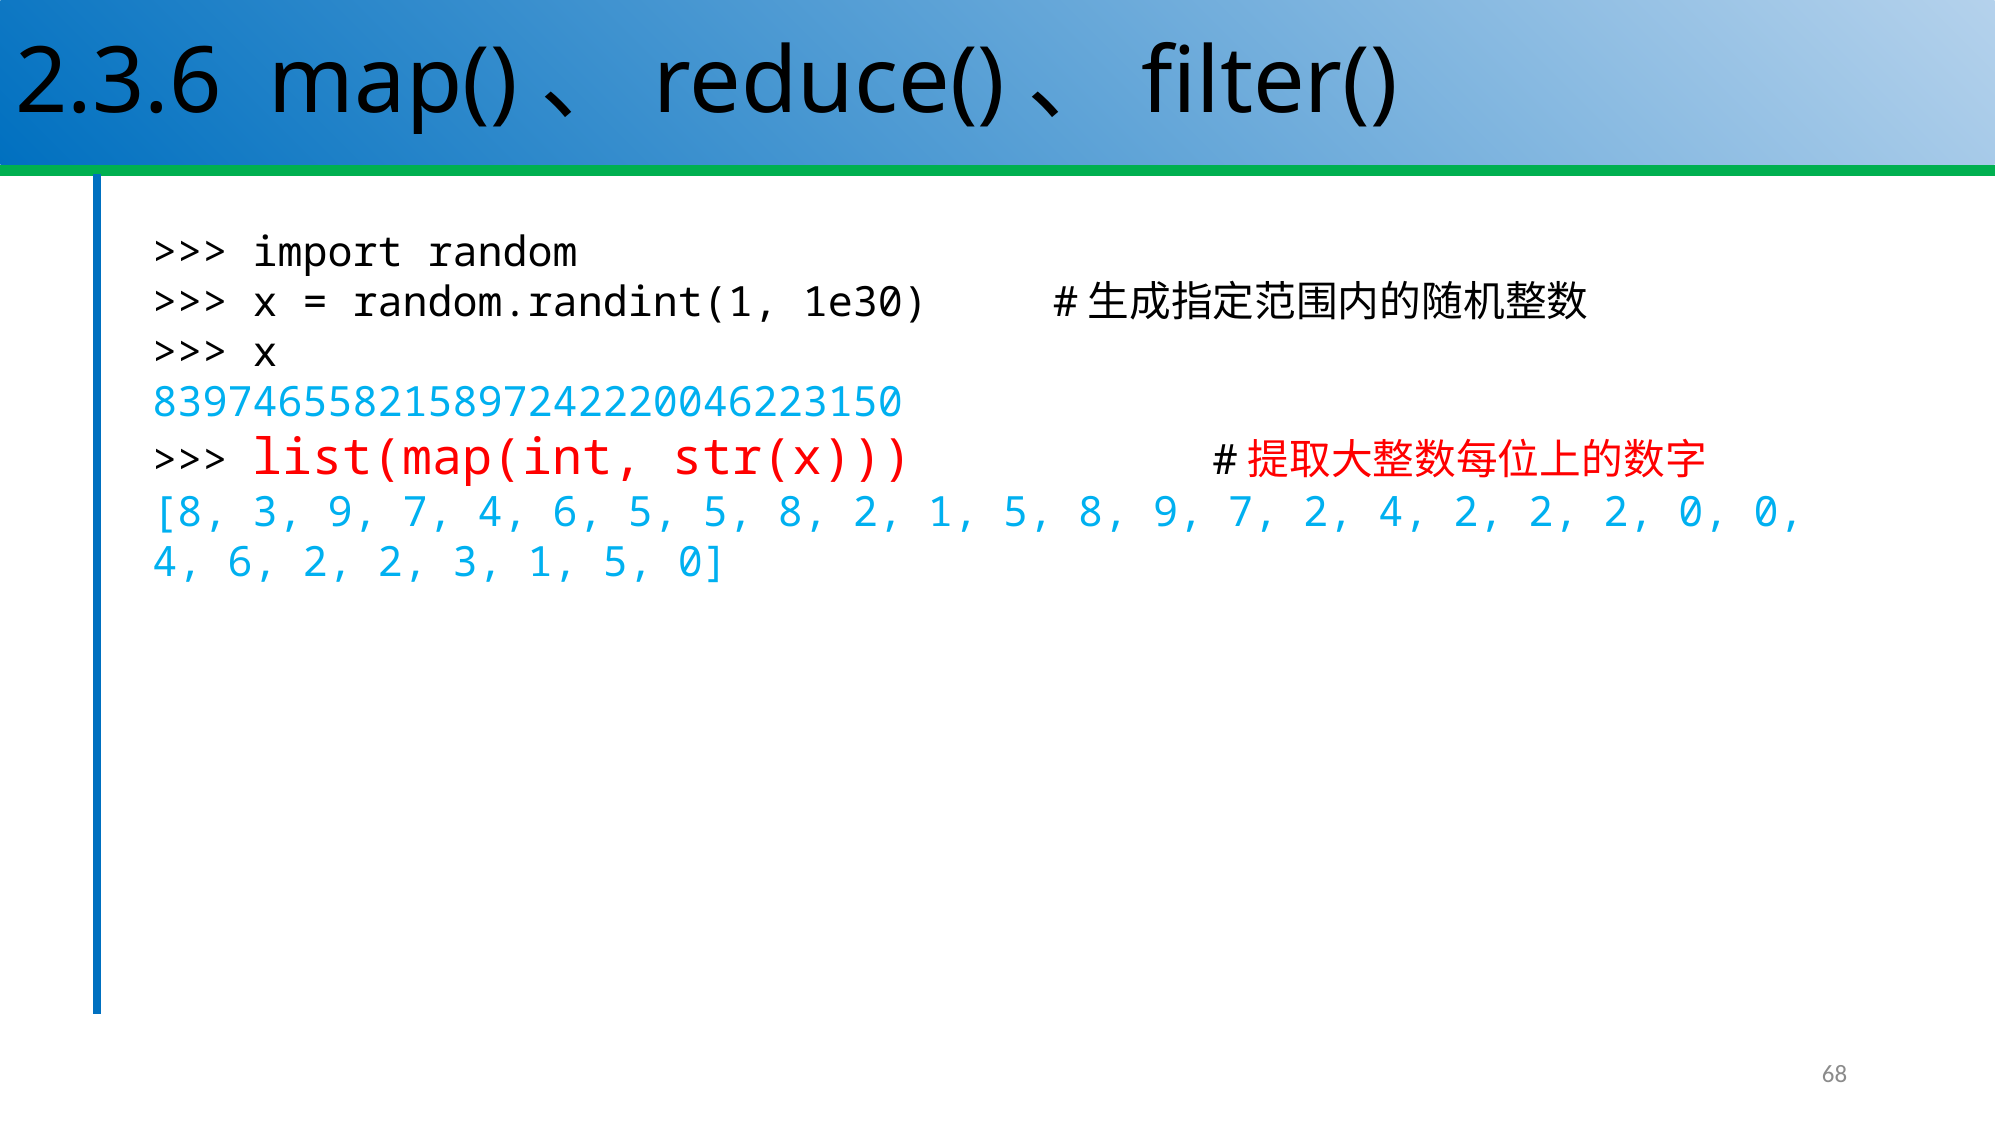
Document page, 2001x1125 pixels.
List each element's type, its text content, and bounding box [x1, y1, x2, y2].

list >>> import random >>> x = random.randint(1, 1e30) #生成指定范围内的随机整数 >>> x 839746558215897242220046223150 >>> list(map(int, str(x))) #提取大整数每位上的数字 [8, 3, 9, 7, 4, 6, 5, 5, 8, 2, 1, 5, 8, 9, 7, 2, 4, 2, 2, 2, 0, 0, 4, 6, 2, 2, 3, 1, 5, 0] [137, 216, 1863, 978]
slide_number 68 [1412, 1042, 1863, 1103]
title 2.3.6 map()、reduce()、filter() [0, 0, 1995, 165]
